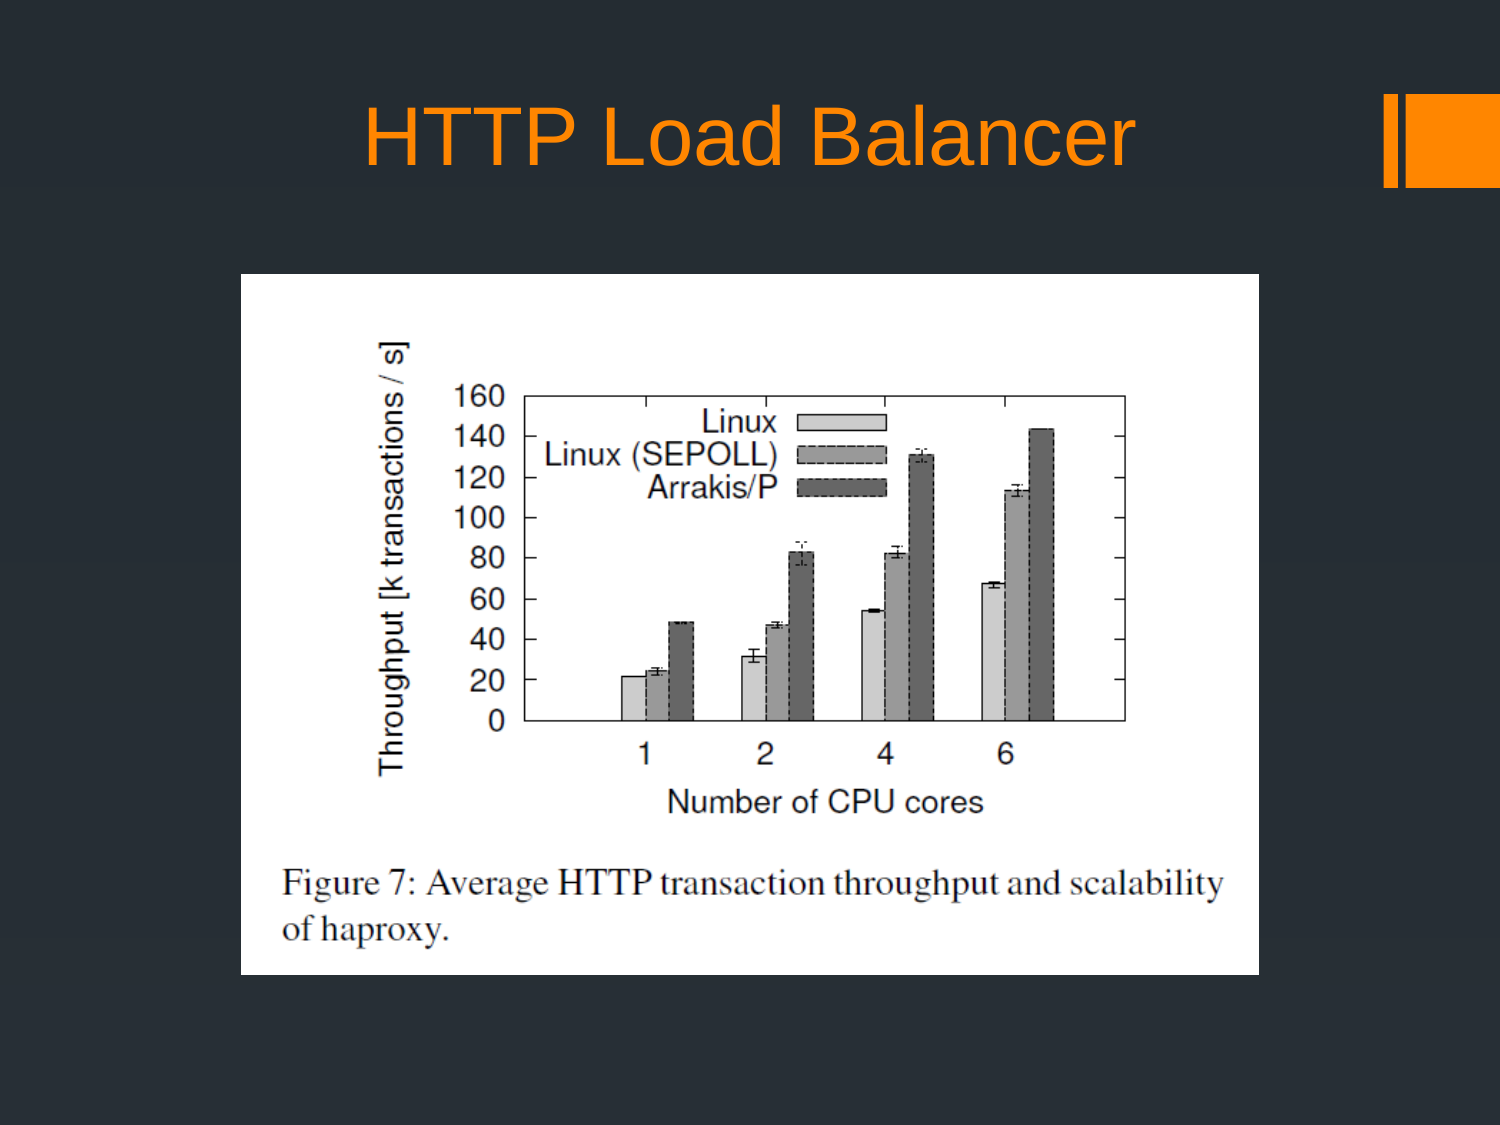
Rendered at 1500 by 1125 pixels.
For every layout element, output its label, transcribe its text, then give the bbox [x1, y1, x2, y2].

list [240, 274, 1259, 976]
title HTTP Load Balancer [150, 0, 1350, 190]
